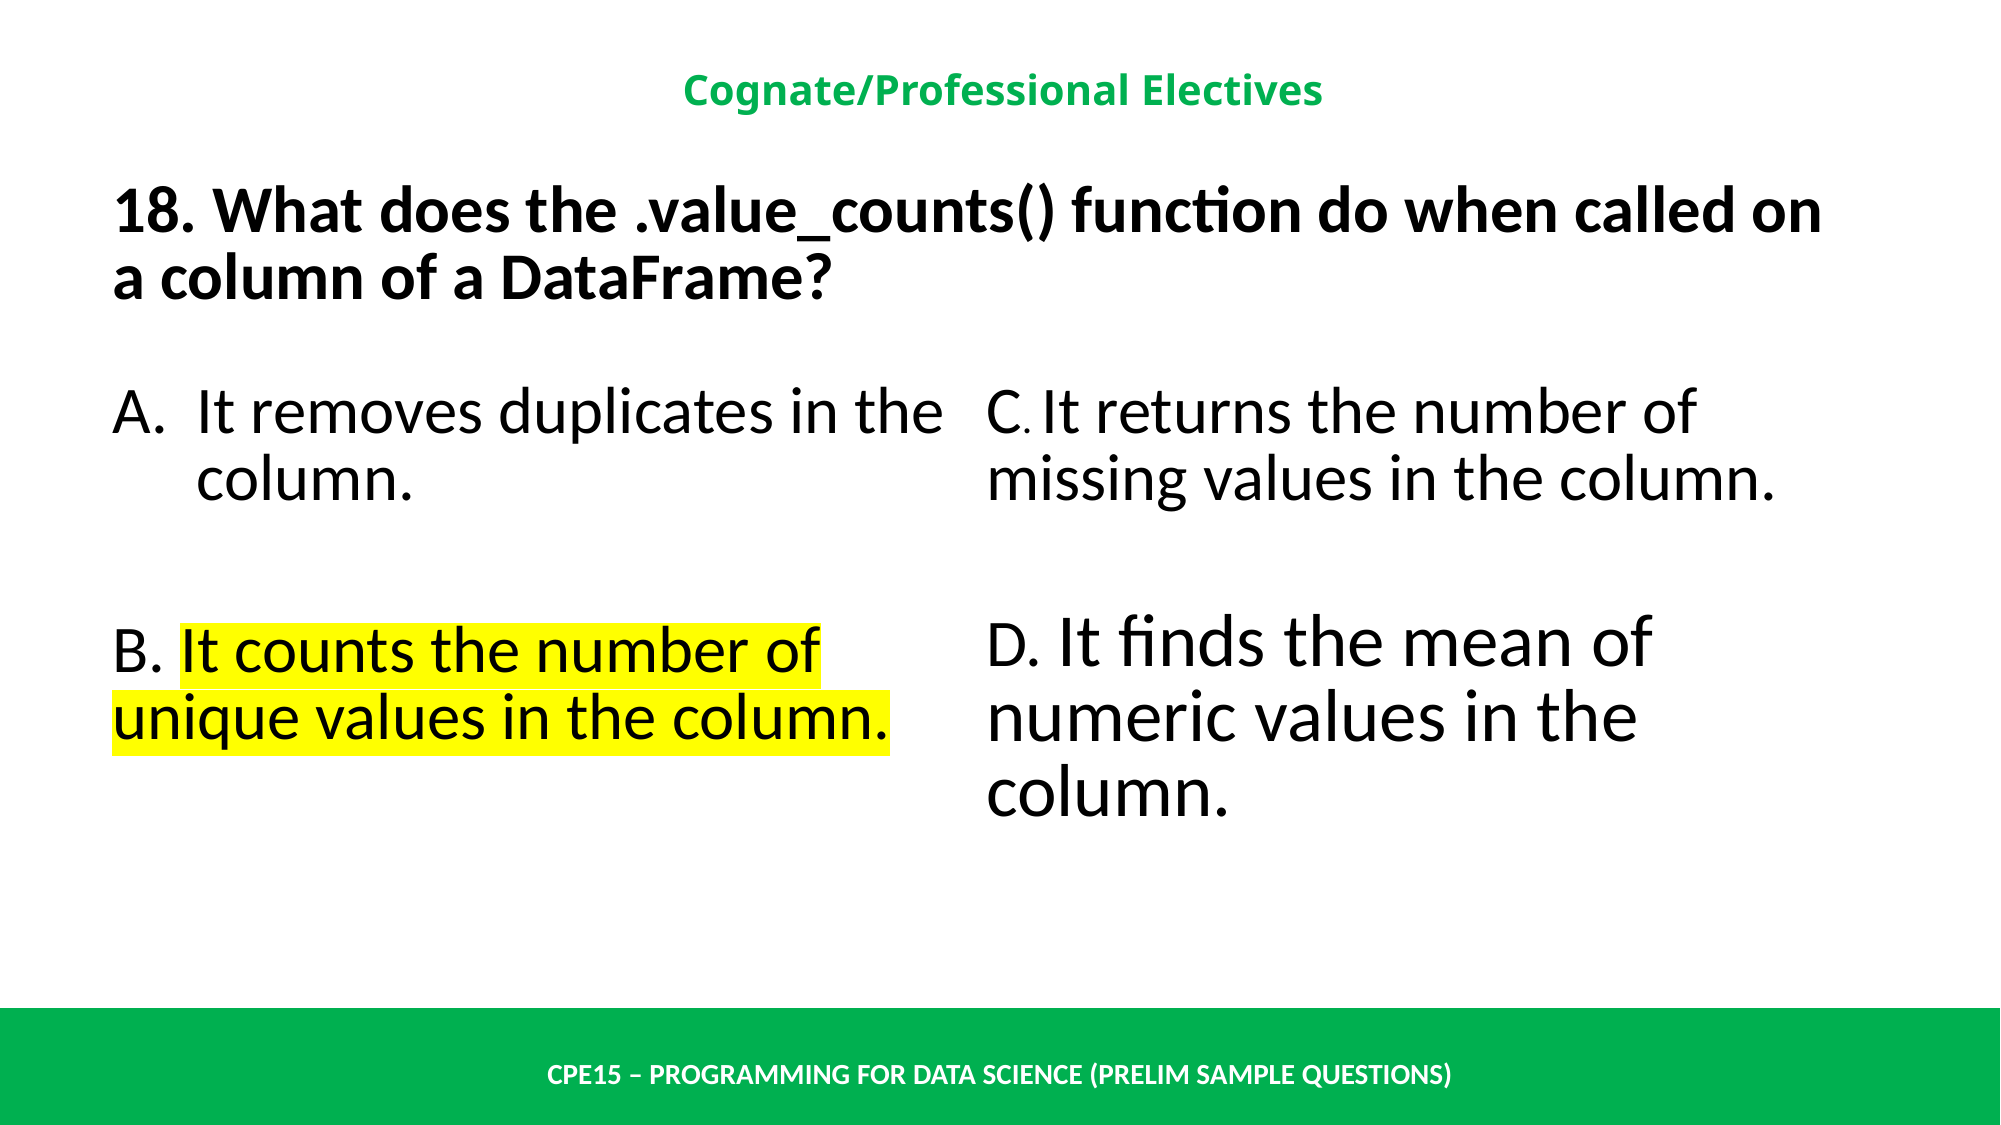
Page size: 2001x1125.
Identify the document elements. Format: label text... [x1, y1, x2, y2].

table_cell D. It finds the mean of numeric values in the column. [971, 536, 1887, 843]
table_cell It removes duplicates in the column. [97, 365, 971, 536]
table_header 18. What does the .value_counts() function do when called on a column of a DataFrame? [97, 175, 1887, 365]
table_cell B. It counts the number of unique values in the column. [97, 536, 971, 843]
table_cell C. It returns the number of missing values in the column. [971, 365, 1887, 536]
